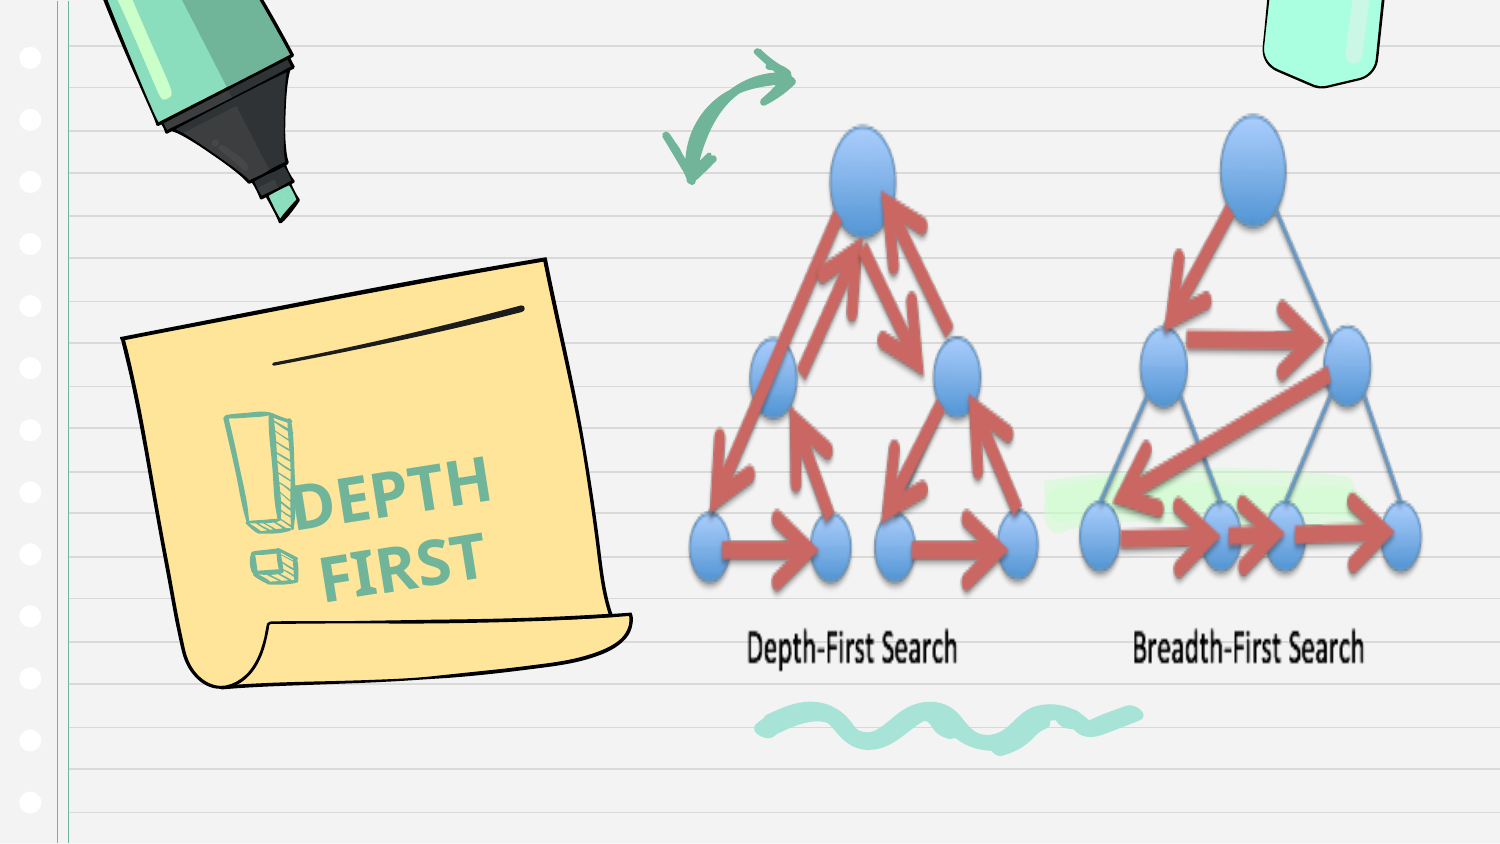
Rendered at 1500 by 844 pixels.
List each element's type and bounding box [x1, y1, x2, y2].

text_box [749, 702, 1150, 756]
text_box [146, 286, 610, 692]
text_box [7, 0, 407, 176]
text_box [230, 405, 314, 587]
text_box [704, 48, 796, 110]
picture [662, 112, 1443, 686]
